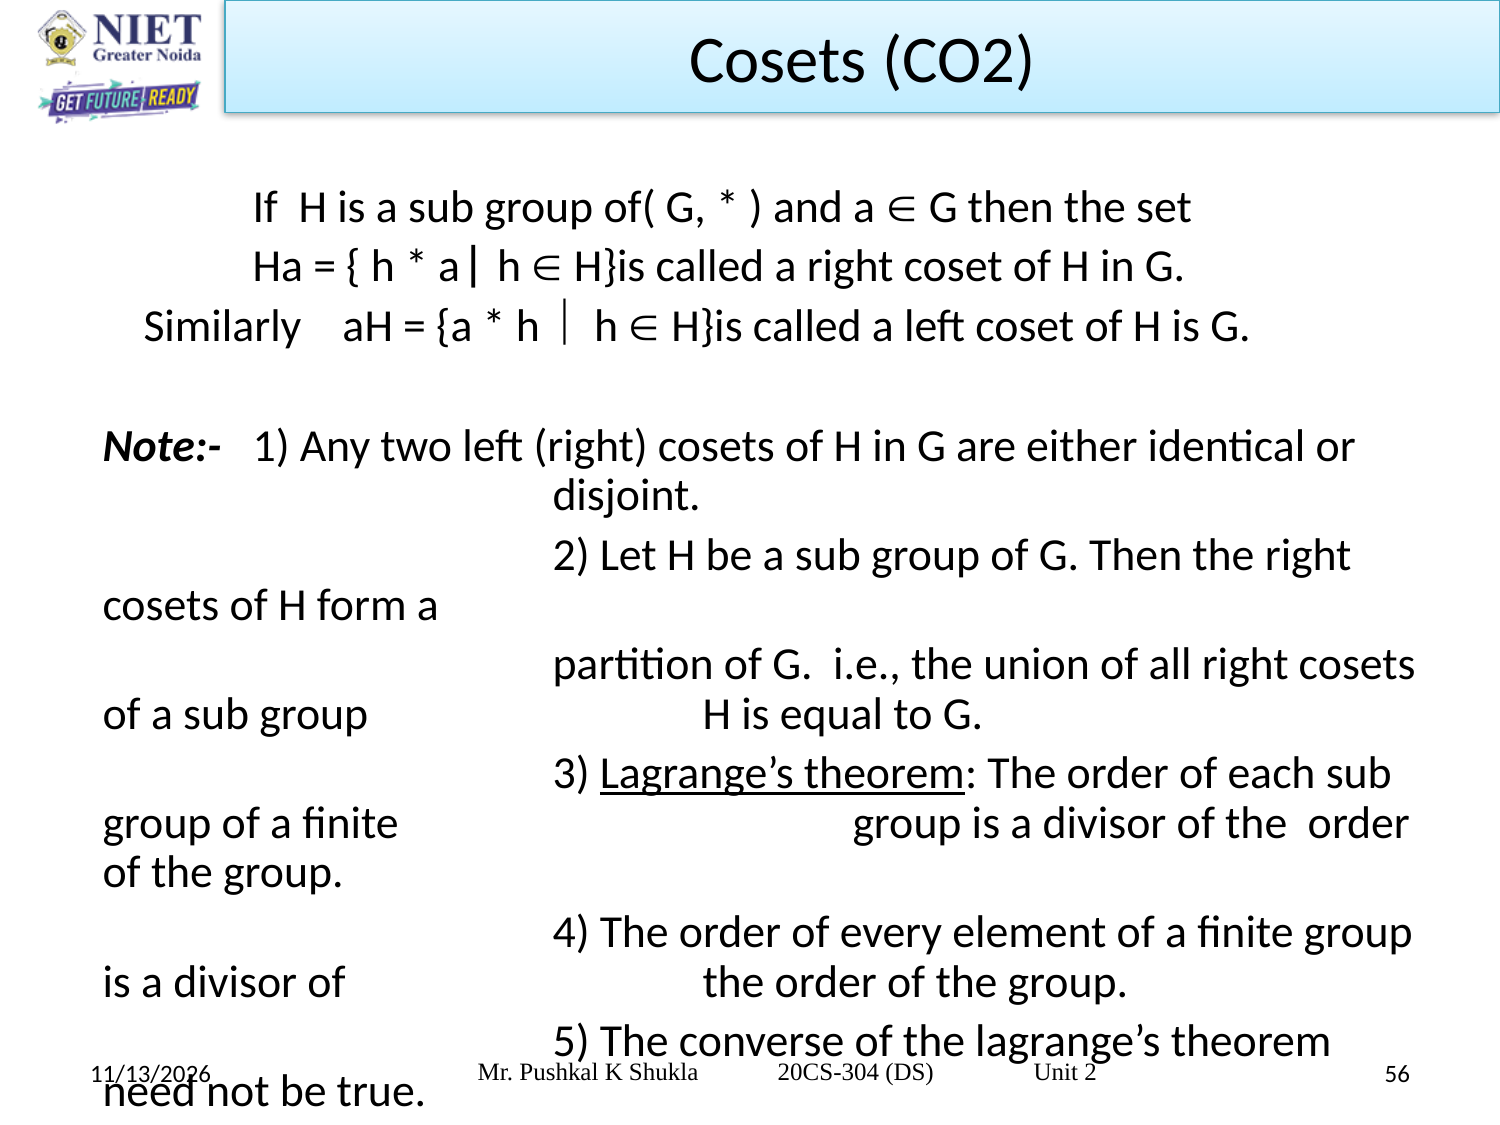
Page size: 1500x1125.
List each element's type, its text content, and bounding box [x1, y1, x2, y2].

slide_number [75, 1042, 425, 1103]
text_box Cosets (CO2) [238, 0, 1500, 113]
list If H is a sub group of( G, * ) and a  G then the set Ha = { h * a h  H}is called a right coset of H in G. Similarly aH = {a * h  h  H}is called a left coset of H is G. Note:- 1) Any two left (right) cosets of H in G are either identical or disjoint. 2) Let H be a sub group of G. Then the right cosets of H form a partition of G. i.e., the union of all right cosets of a sub group H is equal to G. 3) Lagrange’s theorem: The order of each sub group of a finite group is a divisor of the order of the group. 4) The order of every element of a finite group is a divisor of the order of the group. 5) The converse of the lagrange’s theorem need not be true. [87, 174, 1450, 975]
slide_number 56 [1074, 1042, 1425, 1103]
footer Mr. Pushkal K Shukla 20CS-304 (DS) Unit 2 [375, 1040, 1200, 1100]
picture [0, 0, 238, 135]
